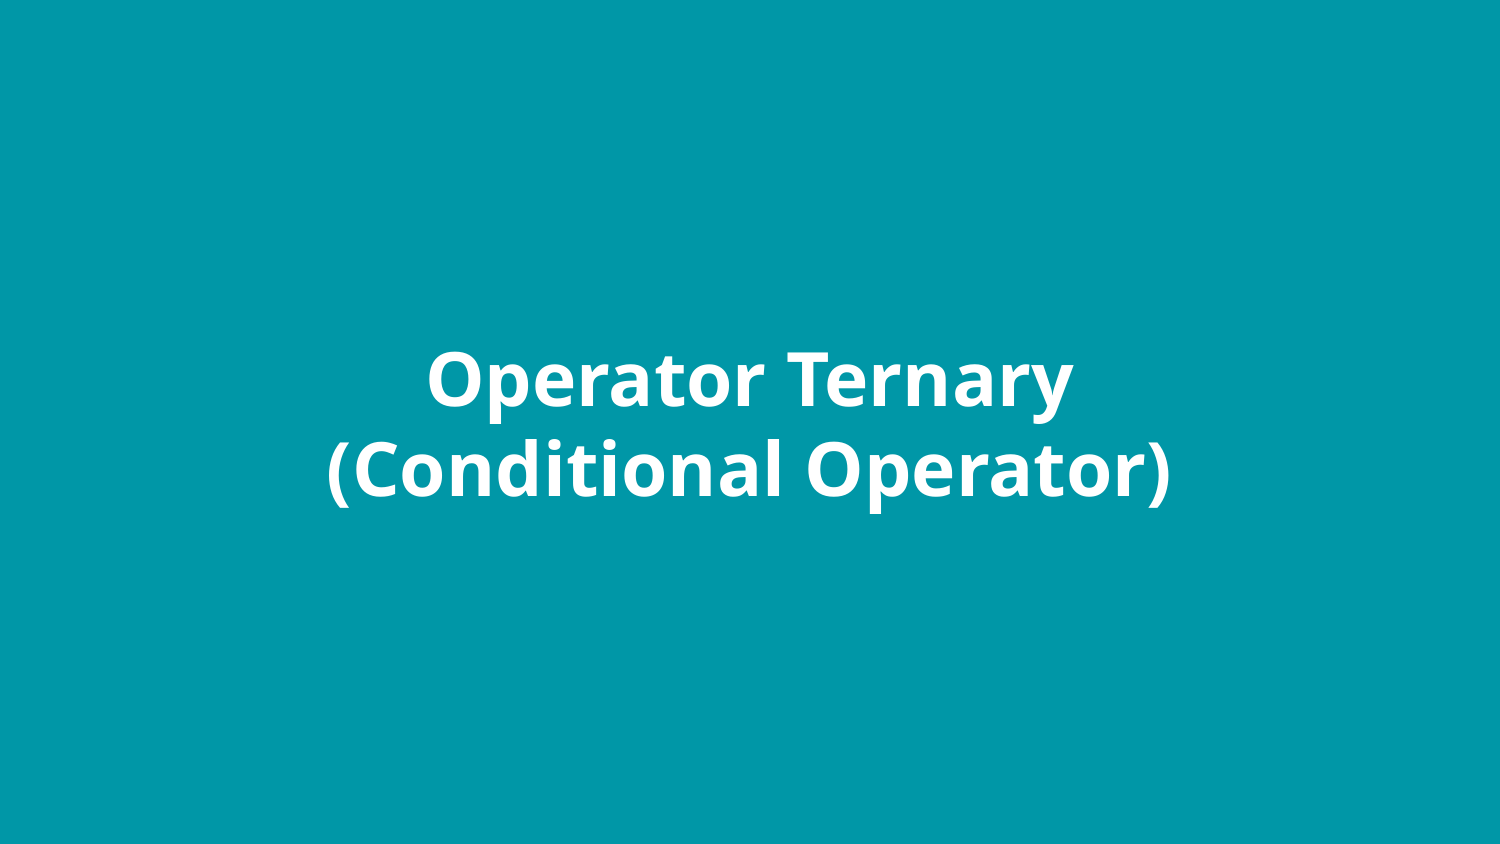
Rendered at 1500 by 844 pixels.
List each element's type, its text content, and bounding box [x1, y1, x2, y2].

title Operator Ternary (Conditional Operator) [150, 316, 1350, 527]
